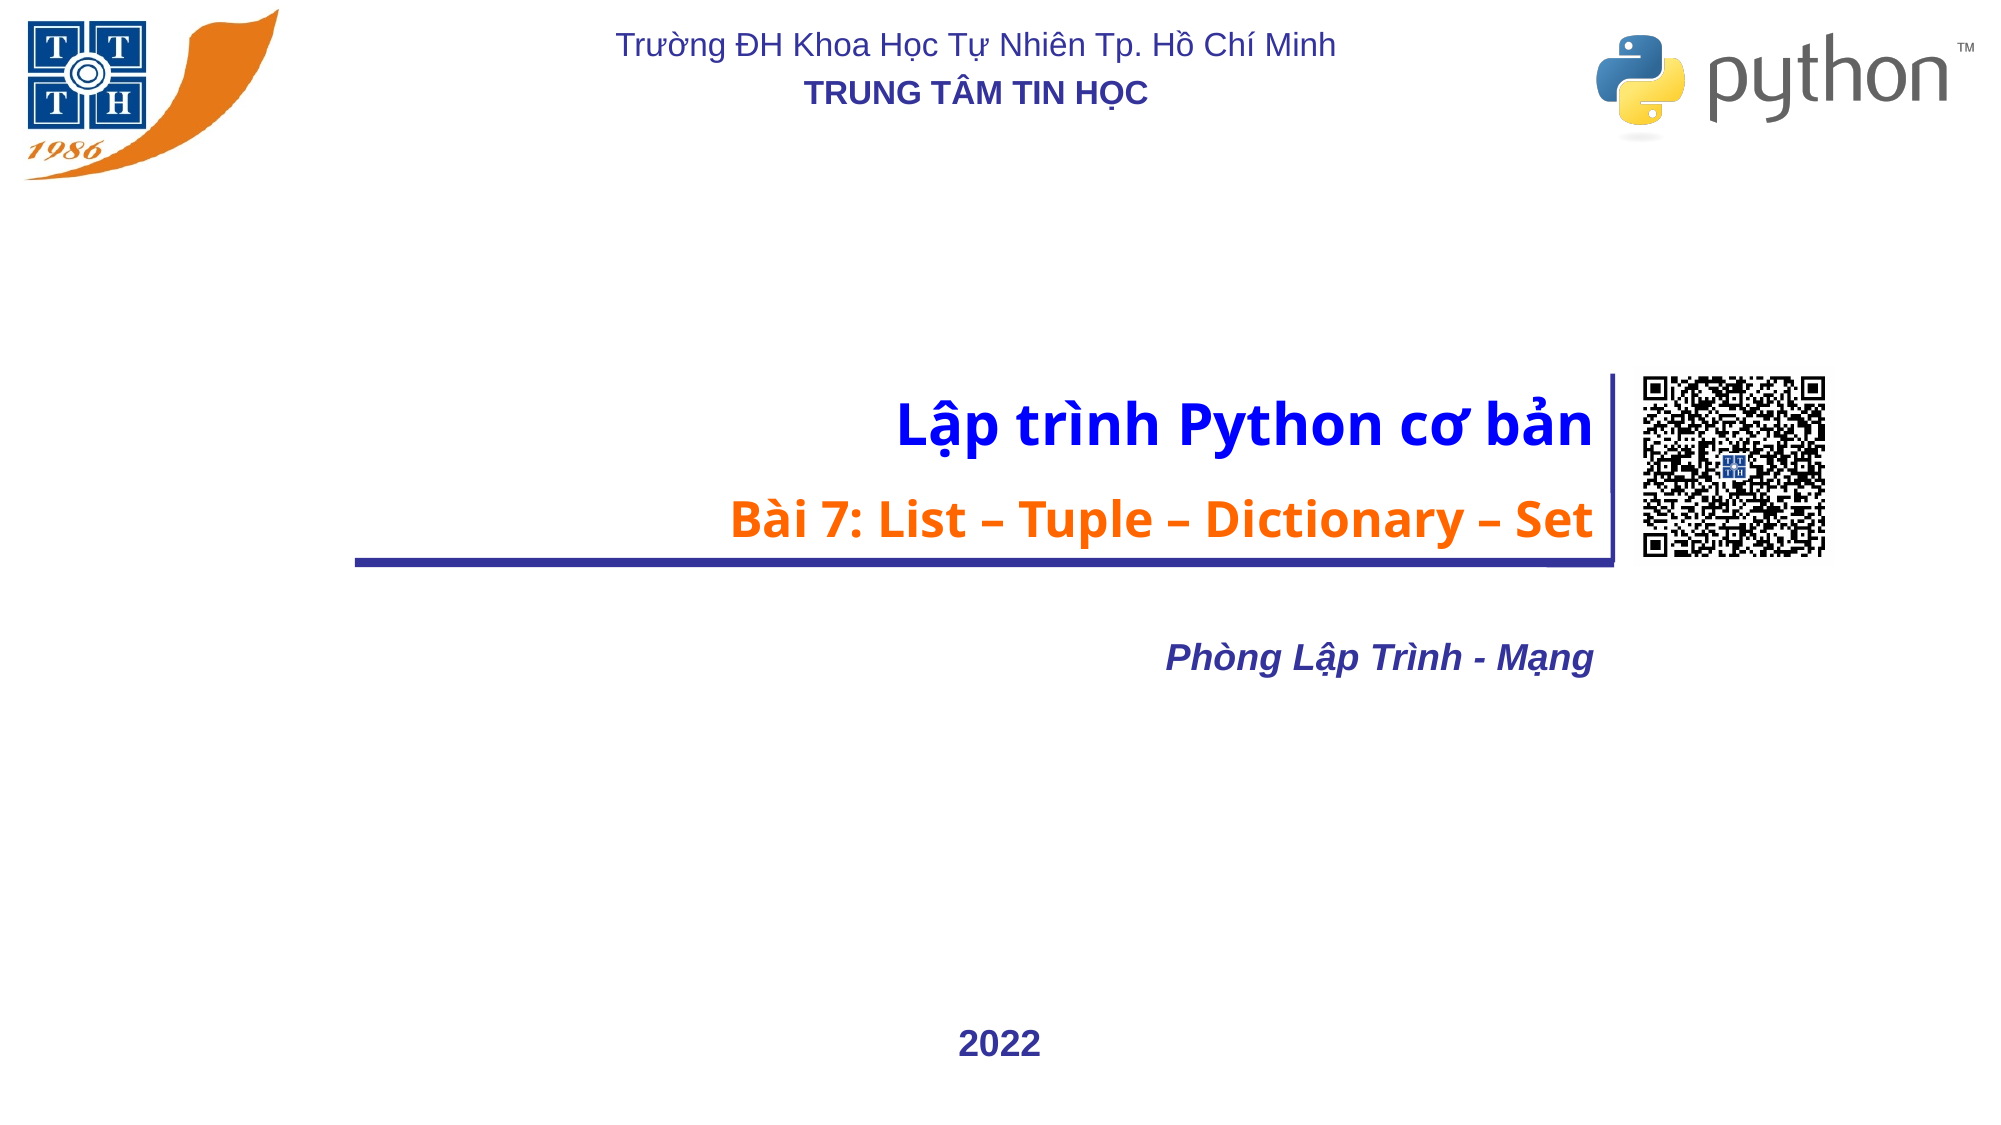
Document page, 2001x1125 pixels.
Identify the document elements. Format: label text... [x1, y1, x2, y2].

picture [22, 6, 280, 181]
subtitle Phòng Lập Trình - Mạng [491, 589, 1611, 700]
picture [1633, 365, 1835, 567]
picture [1592, 30, 1978, 145]
text_box Lập trình Python cơ bản Bài 7: List – Tuple – Dictionary – Set [426, 354, 1611, 555]
